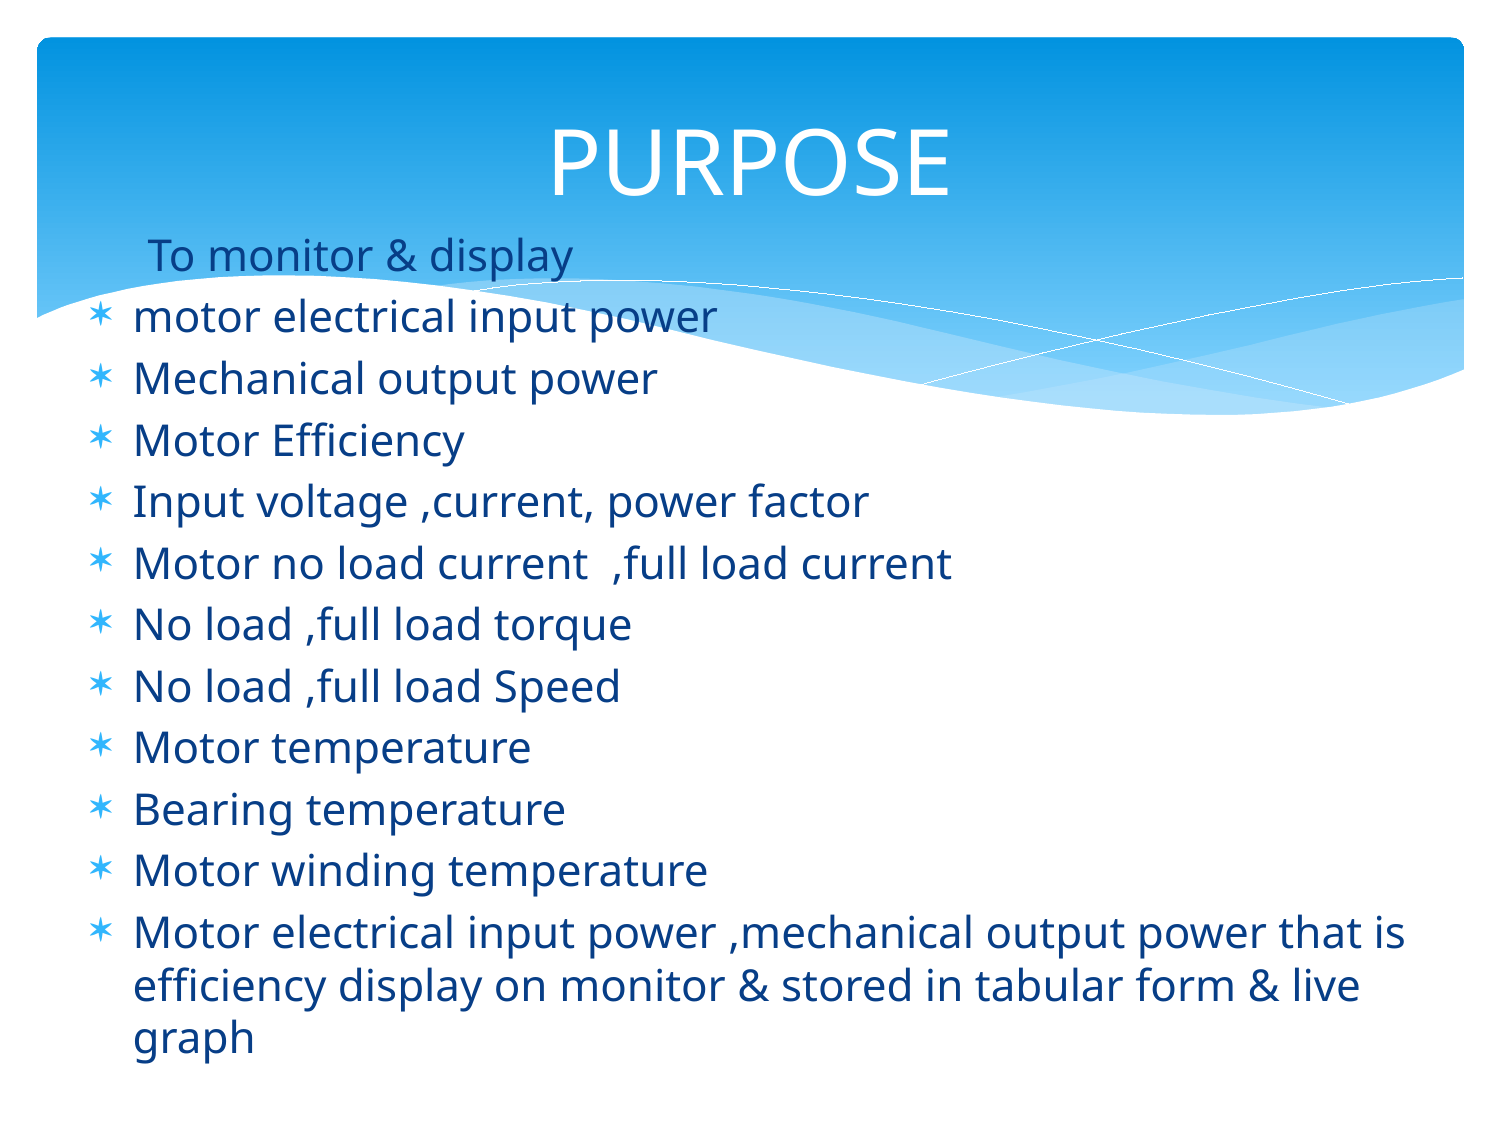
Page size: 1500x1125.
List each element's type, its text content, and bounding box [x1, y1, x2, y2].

title PURPOSE [75, 55, 1425, 261]
list To monitor & display motor electrical input power Mechanical output power Motor Efficiency Input voltage ,current, power factor Motor no load current ,full load current No load ,full load torque No load ,full load Speed Motor temperature Bearing temperature Motor winding temperature Motor electrical input power ,mechanical output power that is efficiency display on monitor & stored in tabular form & live graph [75, 261, 1425, 1071]
